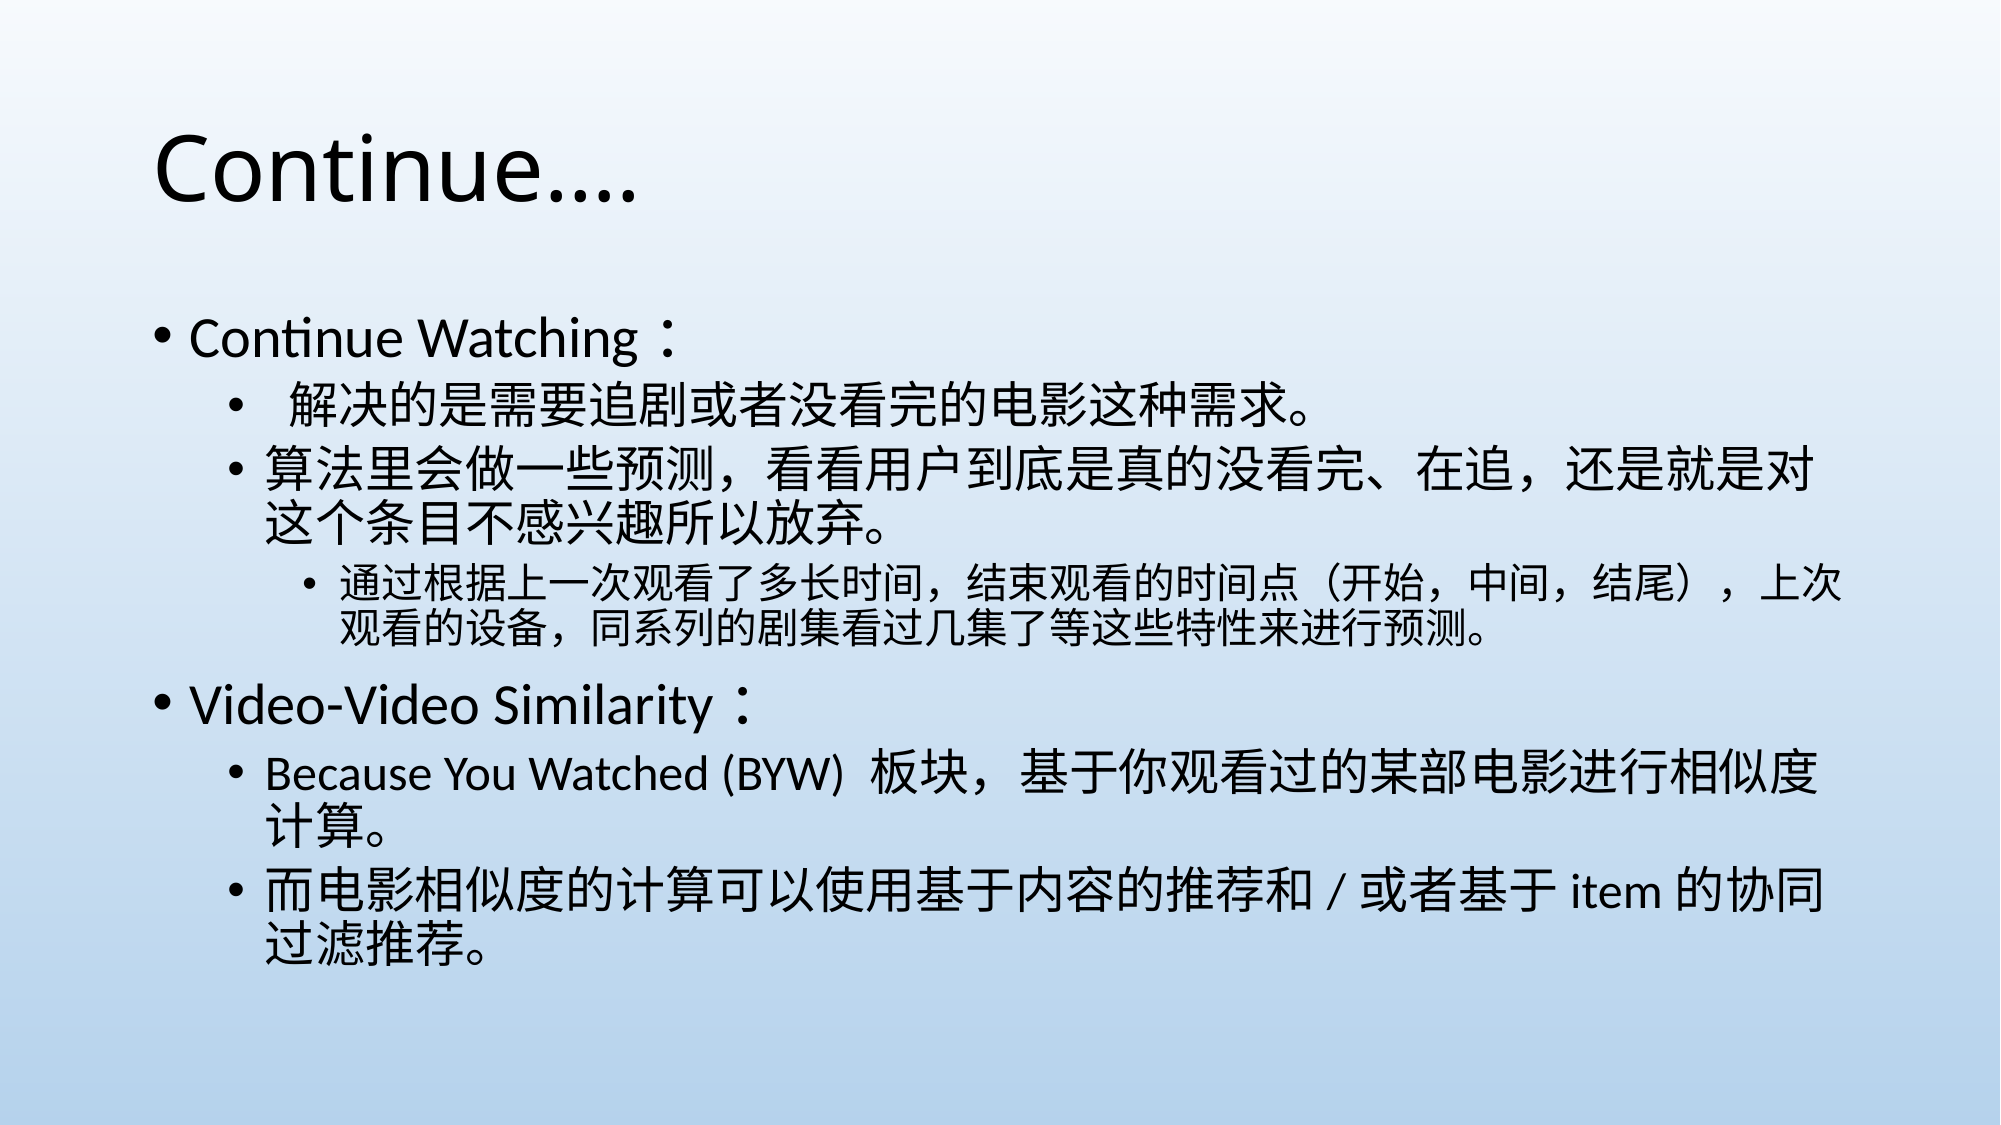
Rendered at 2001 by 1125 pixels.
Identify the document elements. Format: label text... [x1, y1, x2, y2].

title Continue…. [137, 59, 1863, 283]
list Continue Watching： 解决的是需要追剧或者没看完的电影这种需求。 算法里会做一些预测，看看用户到底是真的没看完、在追，还是就是对这个条目不感兴趣所以放弃。 通过根据上一次观看了多长时间，结束观看的时间点（开始，中间，结尾），上次观看的设备，同系列的剧集看过几集了等这些特性来进行预测。 Video-Video Similarity： Because You Watched (BYW) 板块，基于你观看过的某部电影进行相似度计算。 而电影相似度的计算可以使用基于内容的推荐和/或者基于item的协同过滤推荐。 [137, 299, 1863, 1014]
